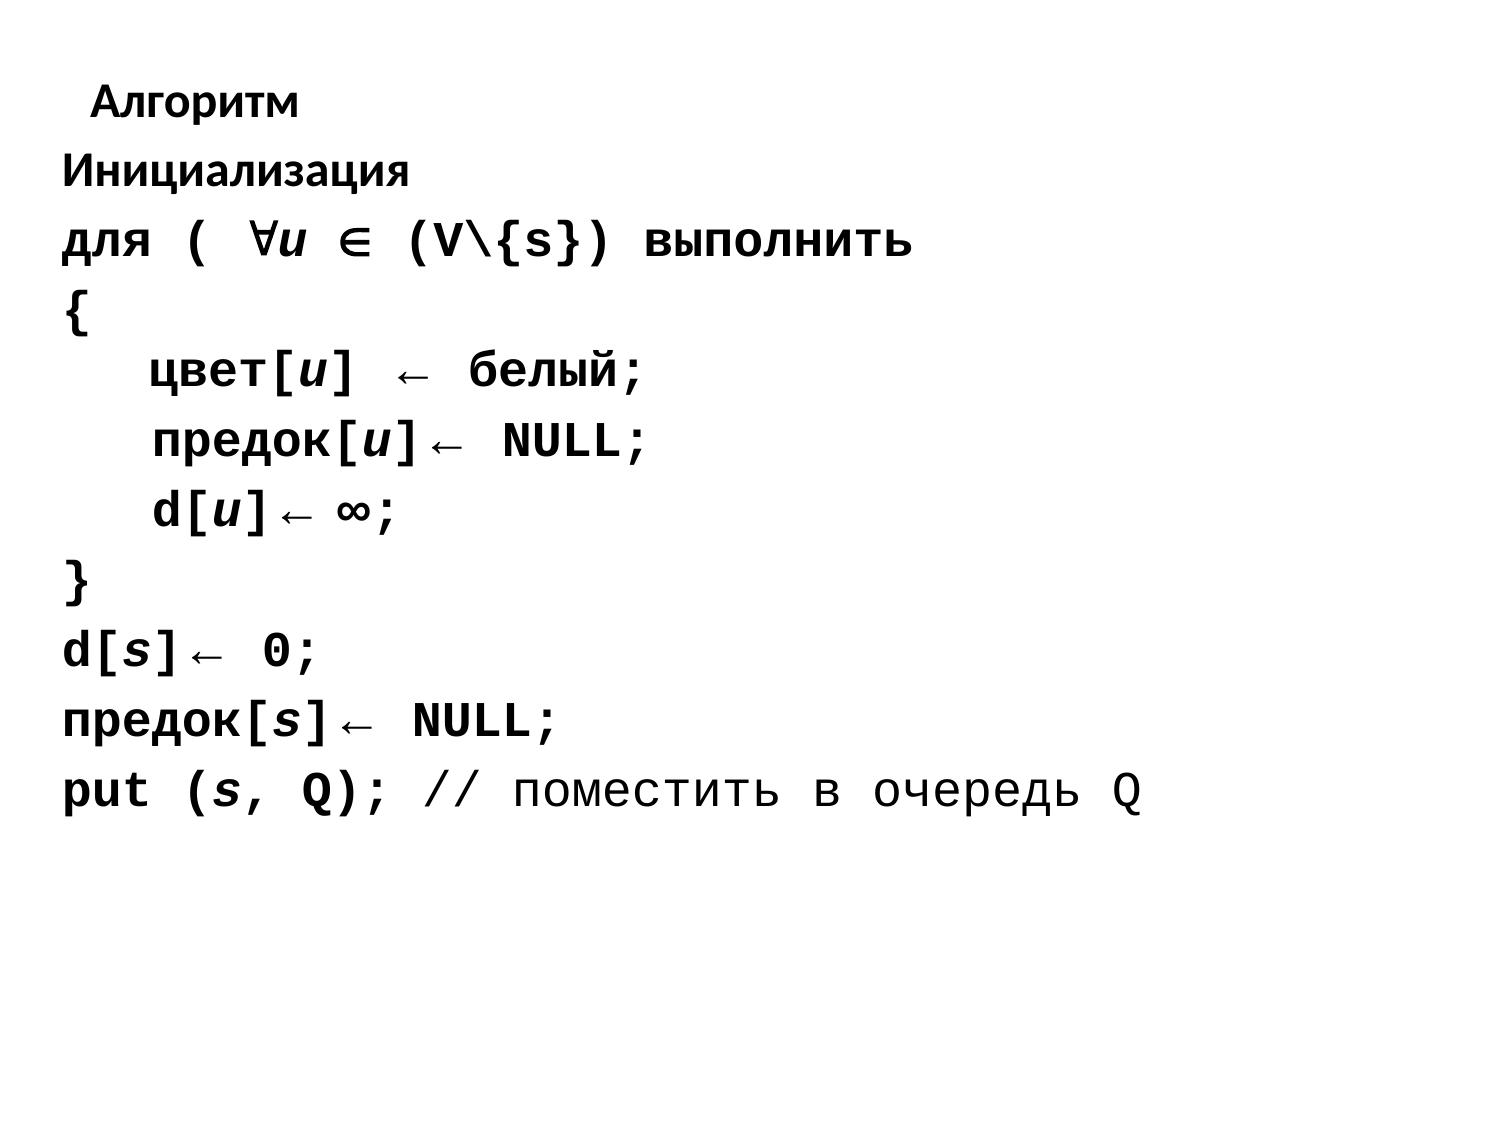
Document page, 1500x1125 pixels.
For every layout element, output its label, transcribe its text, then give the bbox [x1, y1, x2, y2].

list Инициализация для ( u  (V\{s}) выполнить { цвет[u] ← белый; предок[u]← NULL; d[u]← ∞; } d[s]← 0; предок[s]← NULL; put (s, Q); // поместить в очередь Q [46, 128, 1397, 980]
title Алгоритм [75, 45, 1425, 149]
